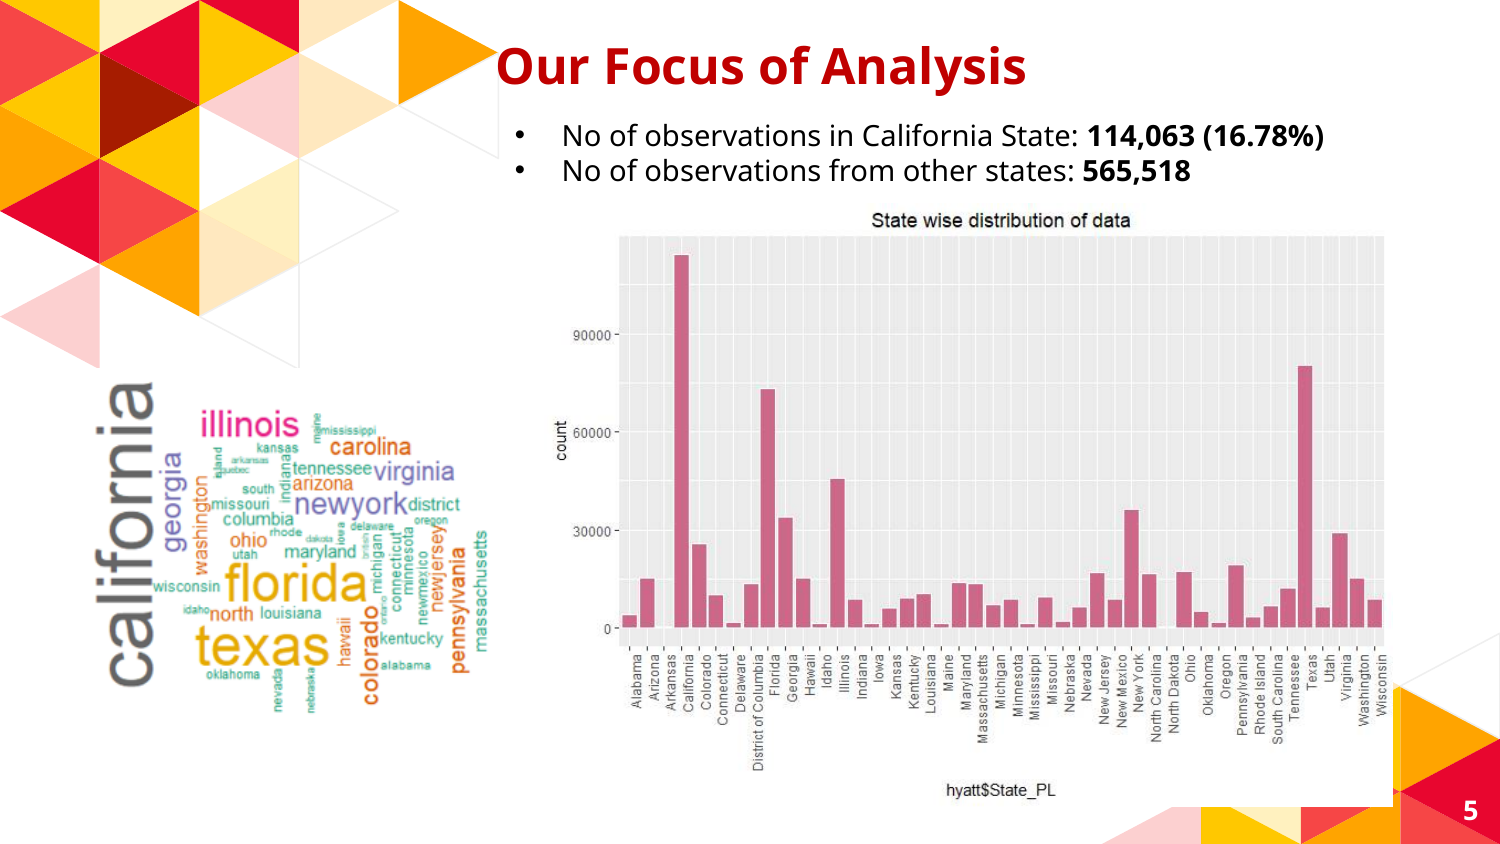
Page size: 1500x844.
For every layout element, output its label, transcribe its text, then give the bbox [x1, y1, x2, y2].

picture [69, 367, 505, 740]
text_box No of observations in California State: 114,063 (16.78%) No of observations from other states: 565,518 [499, 109, 1368, 195]
slide_number 5 [1403, 779, 1494, 844]
title Our Focus of Analysis [480, 0, 1500, 110]
picture [543, 203, 1394, 807]
